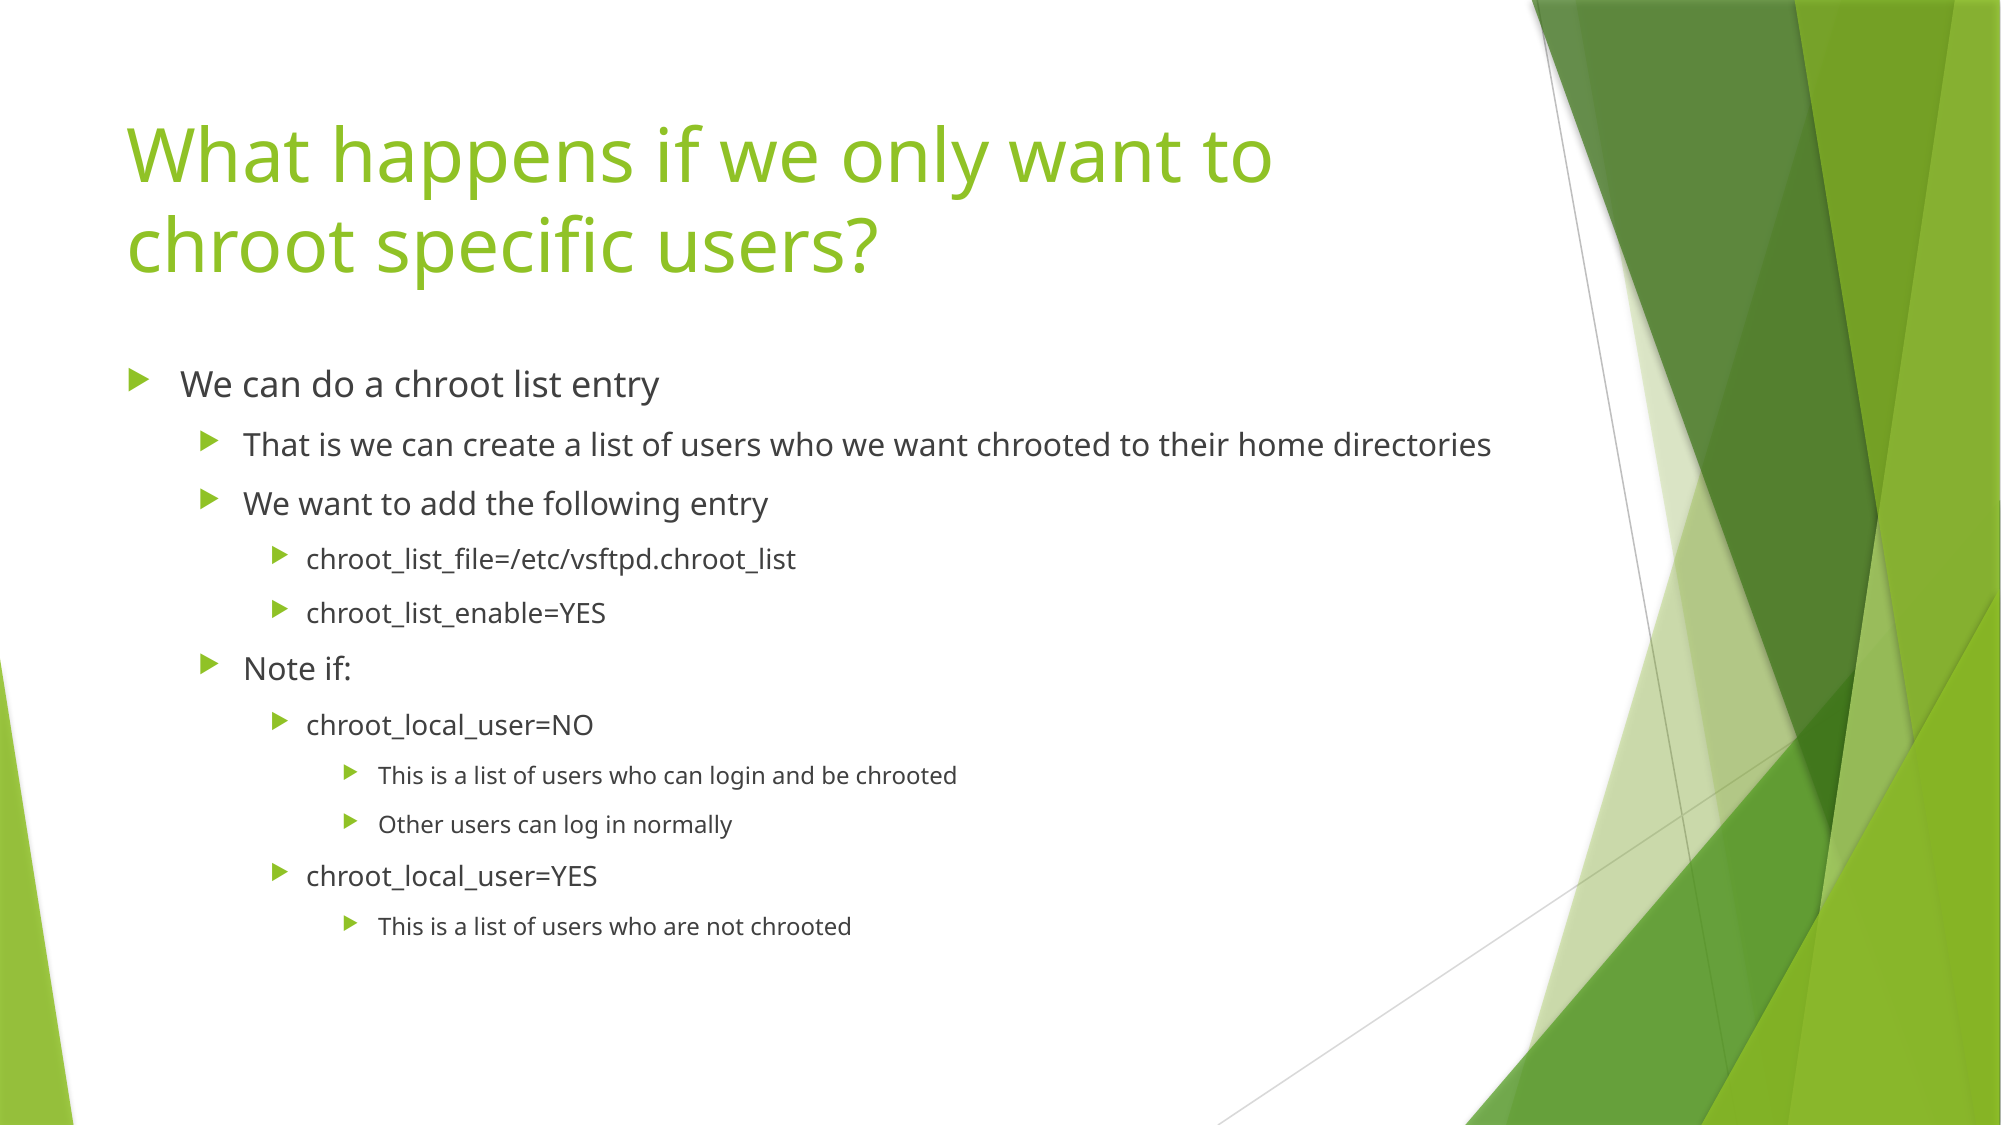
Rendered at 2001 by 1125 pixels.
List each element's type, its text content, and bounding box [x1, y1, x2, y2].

title What happens if we only want to chroot specific users? [111, 99, 1522, 317]
list We can do a chroot list entry That is we can create a list of users who we want chrooted to their home directories We want to add the following entry chroot_list_file=/etc/vsftpd.chroot_list chroot_list_enable=YES Note if: chroot_local_user=NO This is a list of users who can login and be chrooted Other users can log in normally chroot_local_user=YES This is a list of users who are not chrooted [111, 354, 1522, 992]
